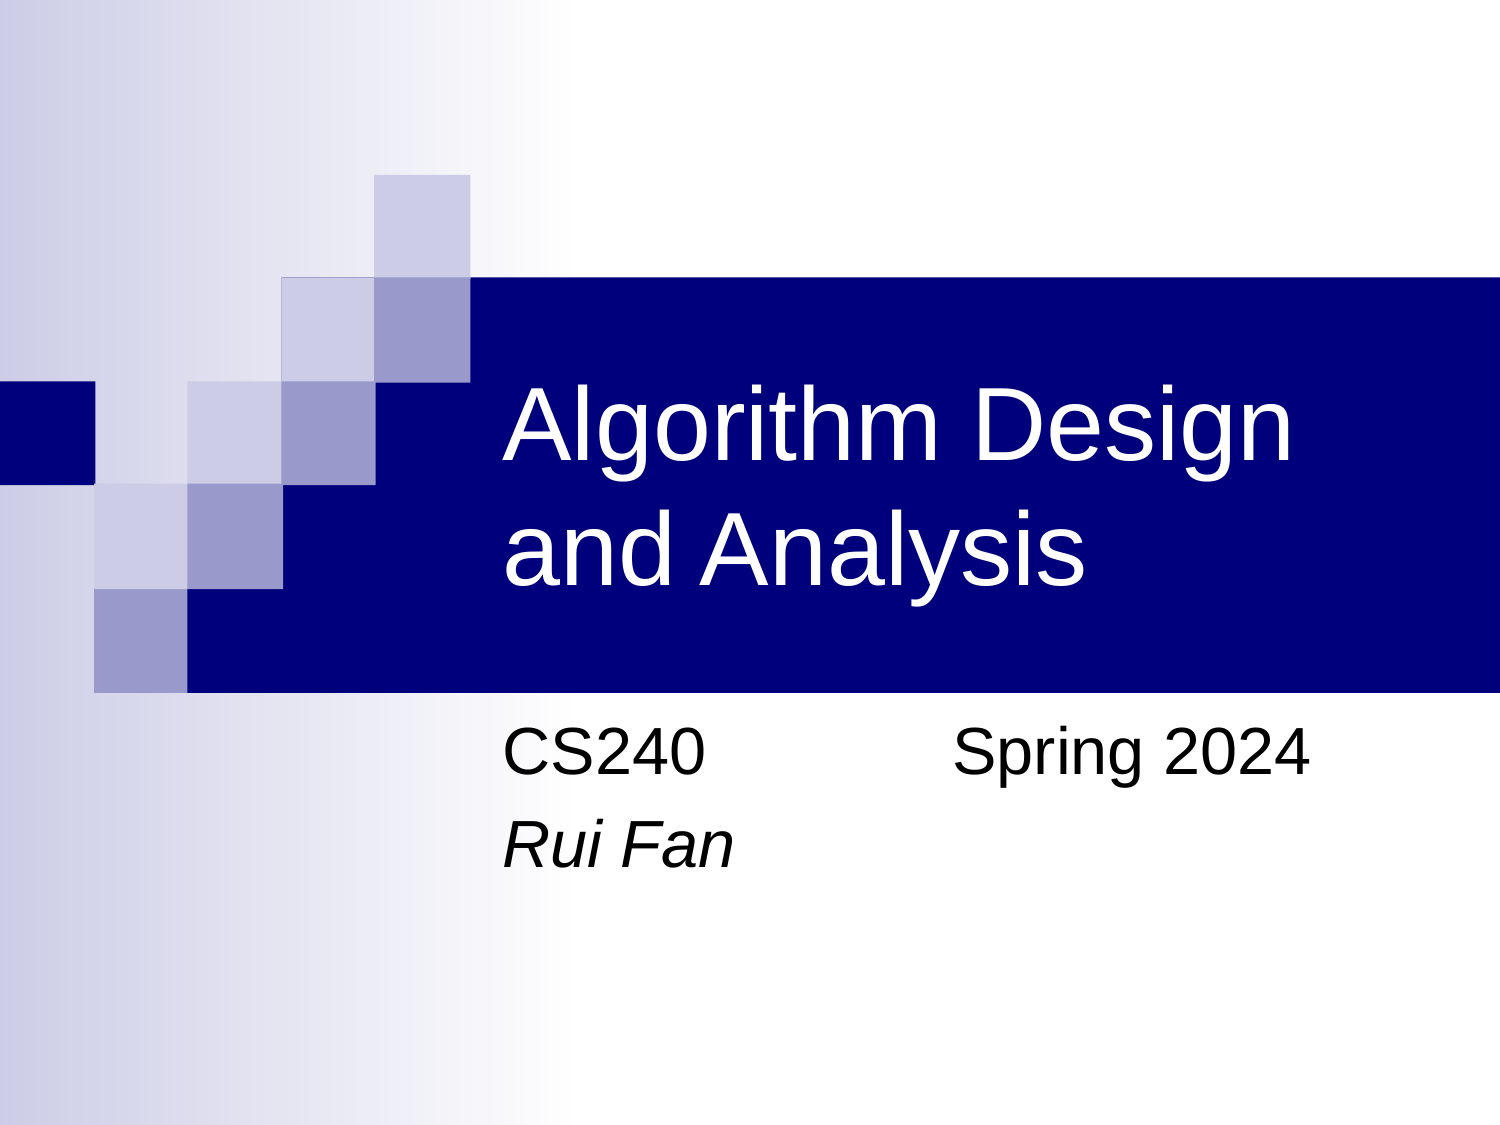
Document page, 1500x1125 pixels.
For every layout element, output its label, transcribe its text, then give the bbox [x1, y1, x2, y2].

title Algorithm Design and Analysis [487, 299, 1476, 663]
subtitle CS240 Spring 2024 Rui Fan [487, 699, 1476, 988]
